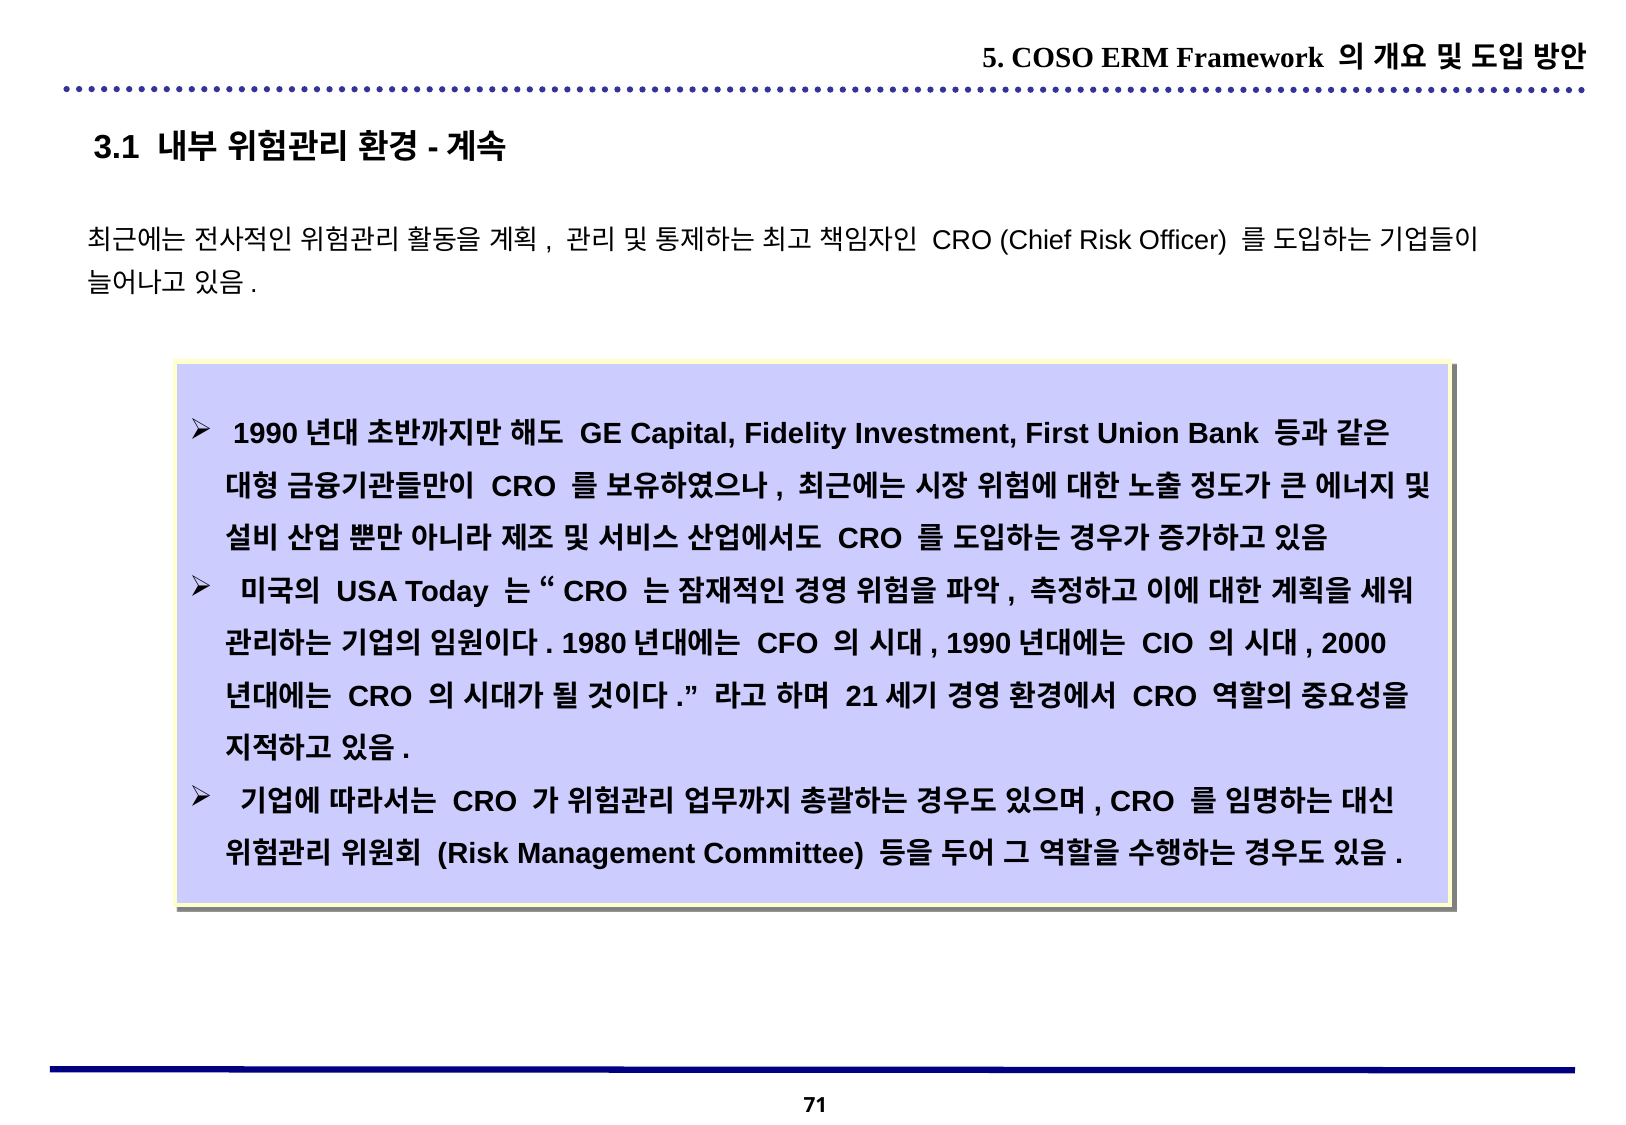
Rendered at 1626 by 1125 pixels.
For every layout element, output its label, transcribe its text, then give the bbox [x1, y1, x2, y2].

text_box 3.1 내부 위험관리 환경-계속 [78, 117, 695, 173]
text_box 최근에는 전사적인 위험관리 활동을 계획, 관리 및 통제하는 최고 책임자인 CRO (Chief Risk Officer) 를 도입하는 기업들이 늘어나고 있음. [72, 207, 1545, 303]
text_box 5. COSO ERM Framework 의 개요 및 도입 방안 [967, 30, 1603, 81]
text_box 1990년대 초반까지만 해도 GE Capital, Fidelity Investment, First Union Bank 등과 같은 대형 금융기관들만이 CRO 를 보유하였으나, 최근에는 시장 위험에 대한 노출 정도가 큰 에너지 및 설비 산업 뿐만 아니라 제조 및 서비스 산업에서도 CRO 를 도입하는 경우가 증가하고 있음 미국의 USA Today 는 “CRO 는 잠재적인 경영 위험을 파악, 측정하고 이에 대한 계획을 세워 관리하는 기업의 임원이다. 1980년대에는 CFO 의 시대, 1990년대에는 CIO 의 시대, 2000년대에는 CRO 의 시대가 될 것이다.” 라고 하며 21세기 경영 환경에서 CRO 역할의 중요성을 지적하고 있음. 기업에 따라서는 CRO 가 위험관리 업무까지 총괄하는 경우도 있으며, CRO 를 임명하는 대신 위험관리 위원회 (Risk Management Committee) 등을 두어 그 역할을 수행하는 경우도 있음. [174, 361, 1451, 905]
